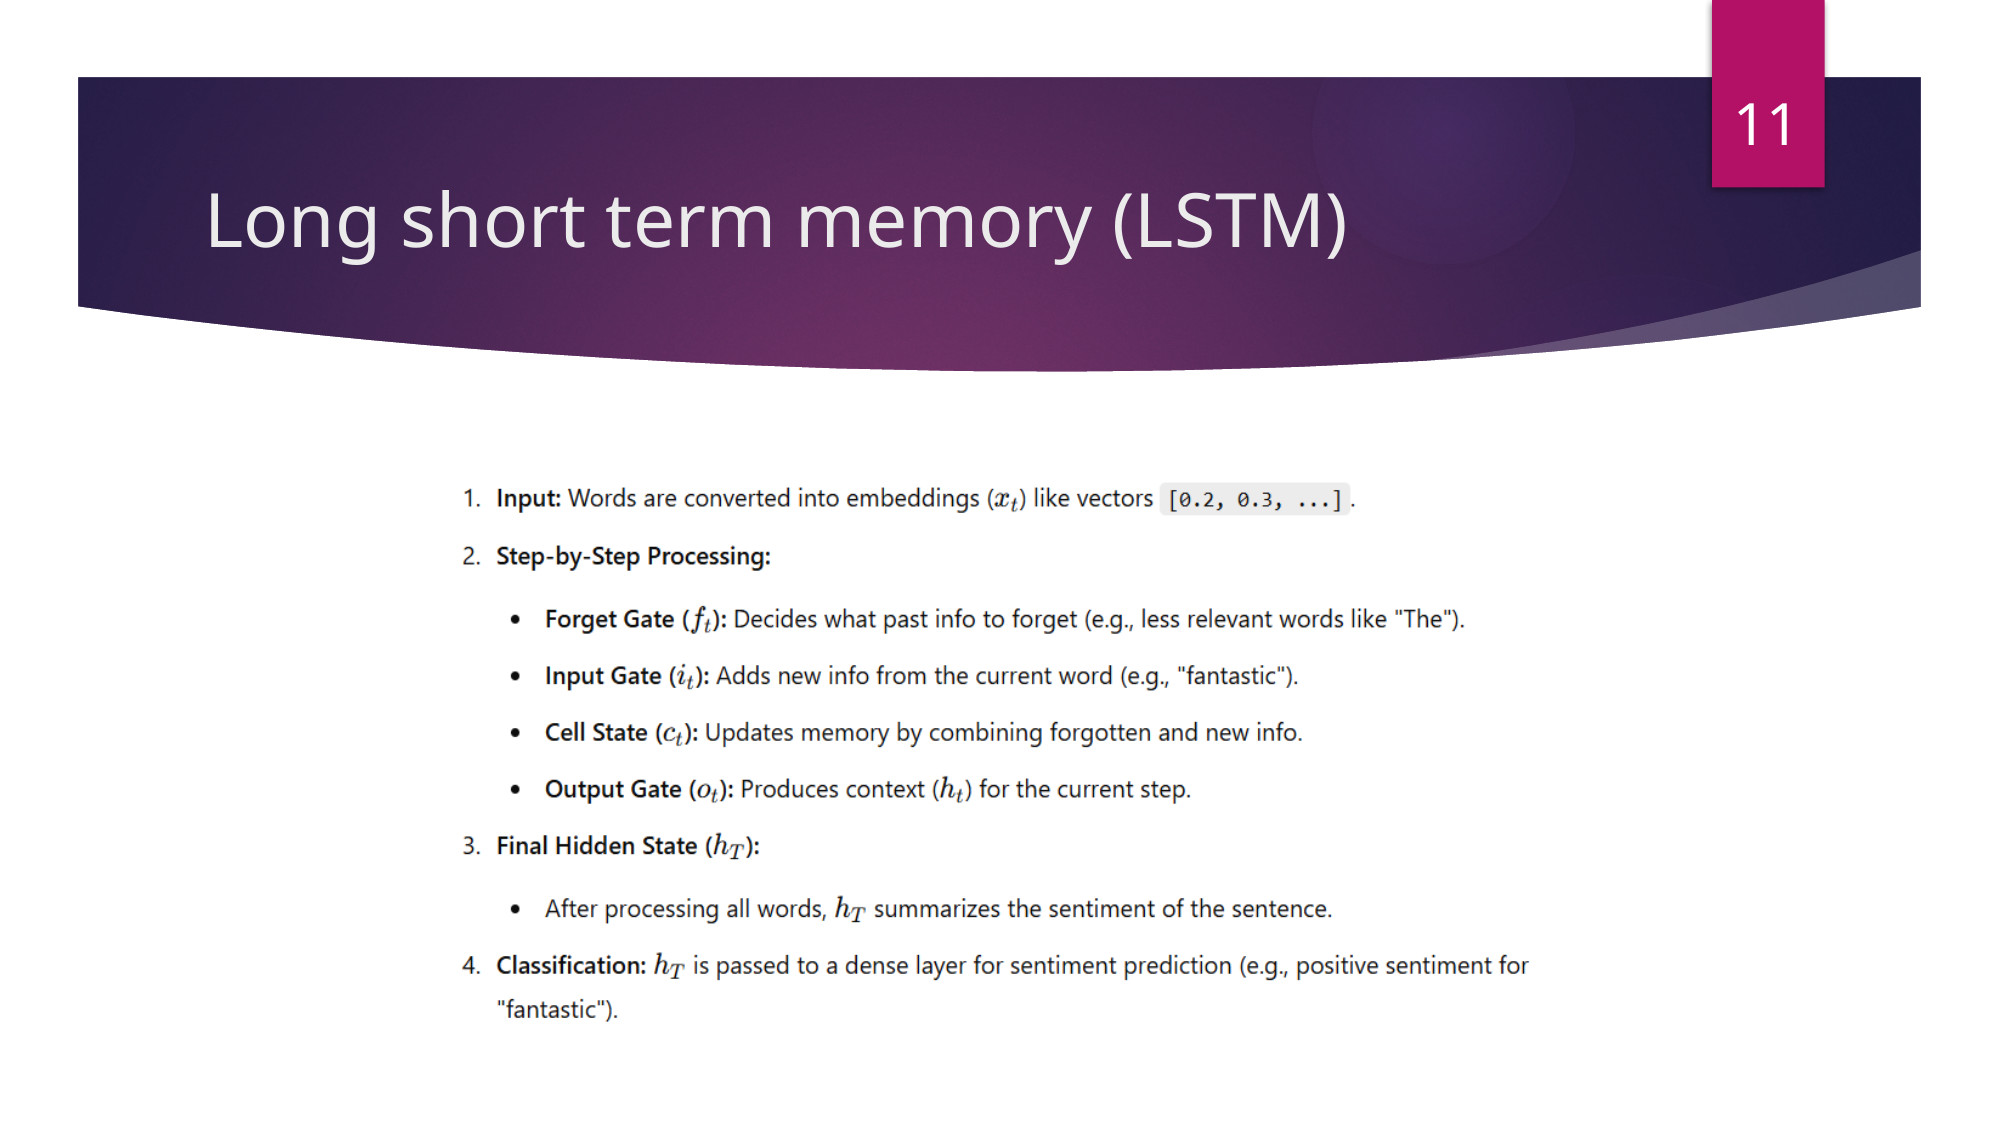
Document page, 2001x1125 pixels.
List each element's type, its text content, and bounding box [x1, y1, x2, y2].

picture [443, 459, 1557, 1053]
title Long short term memory (LSTM) [189, 159, 1627, 276]
slide_number 11 [1698, 48, 1836, 175]
